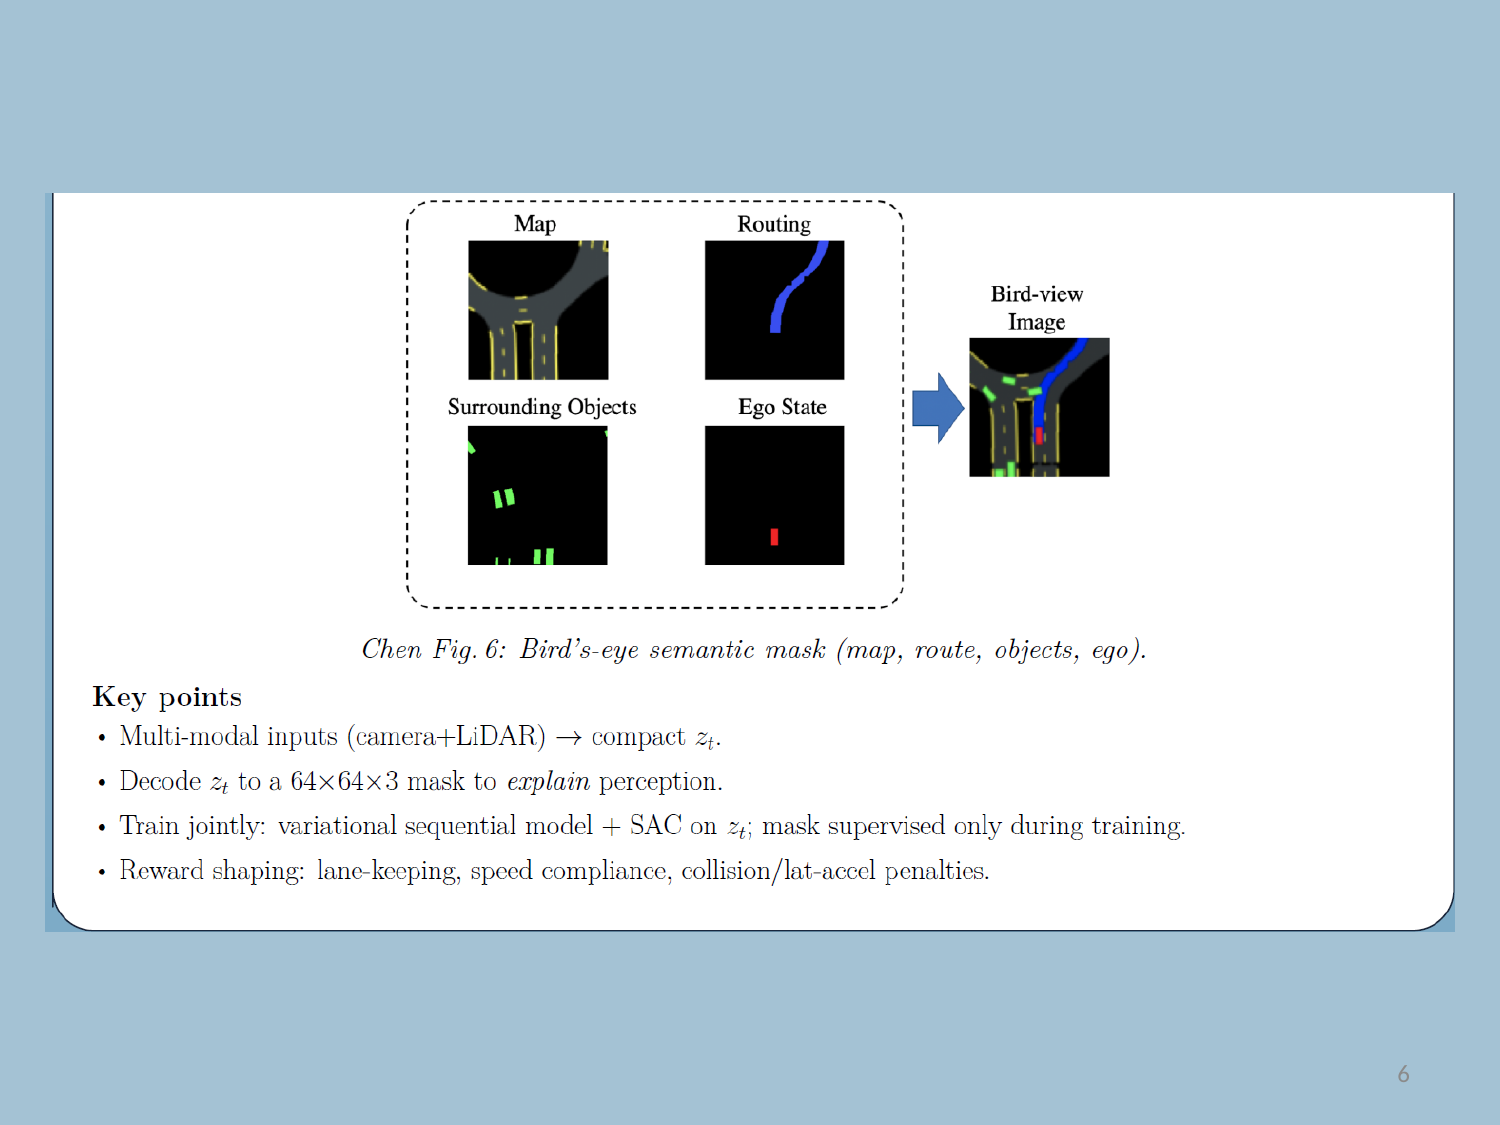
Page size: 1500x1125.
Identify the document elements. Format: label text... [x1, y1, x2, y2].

picture [44, 193, 1456, 932]
slide_number 6 [1074, 1042, 1425, 1103]
